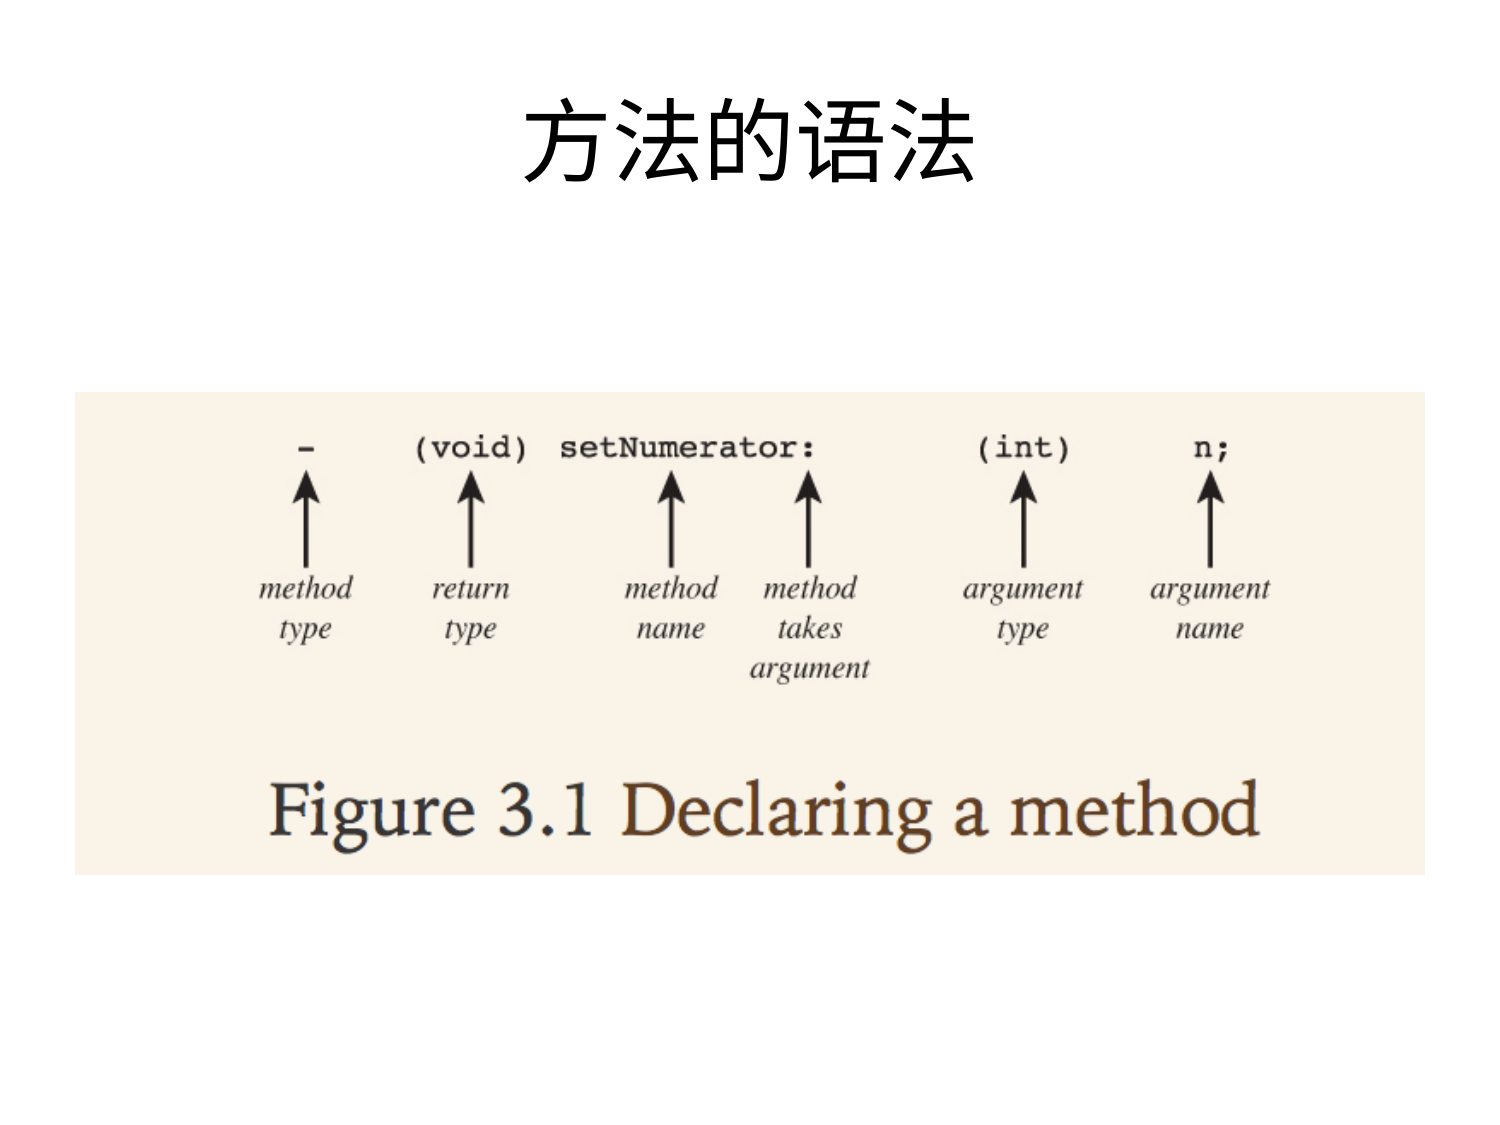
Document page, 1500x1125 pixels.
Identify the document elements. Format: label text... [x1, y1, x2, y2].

title 方法的语法 [75, 45, 1425, 233]
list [74, 262, 1426, 1006]
